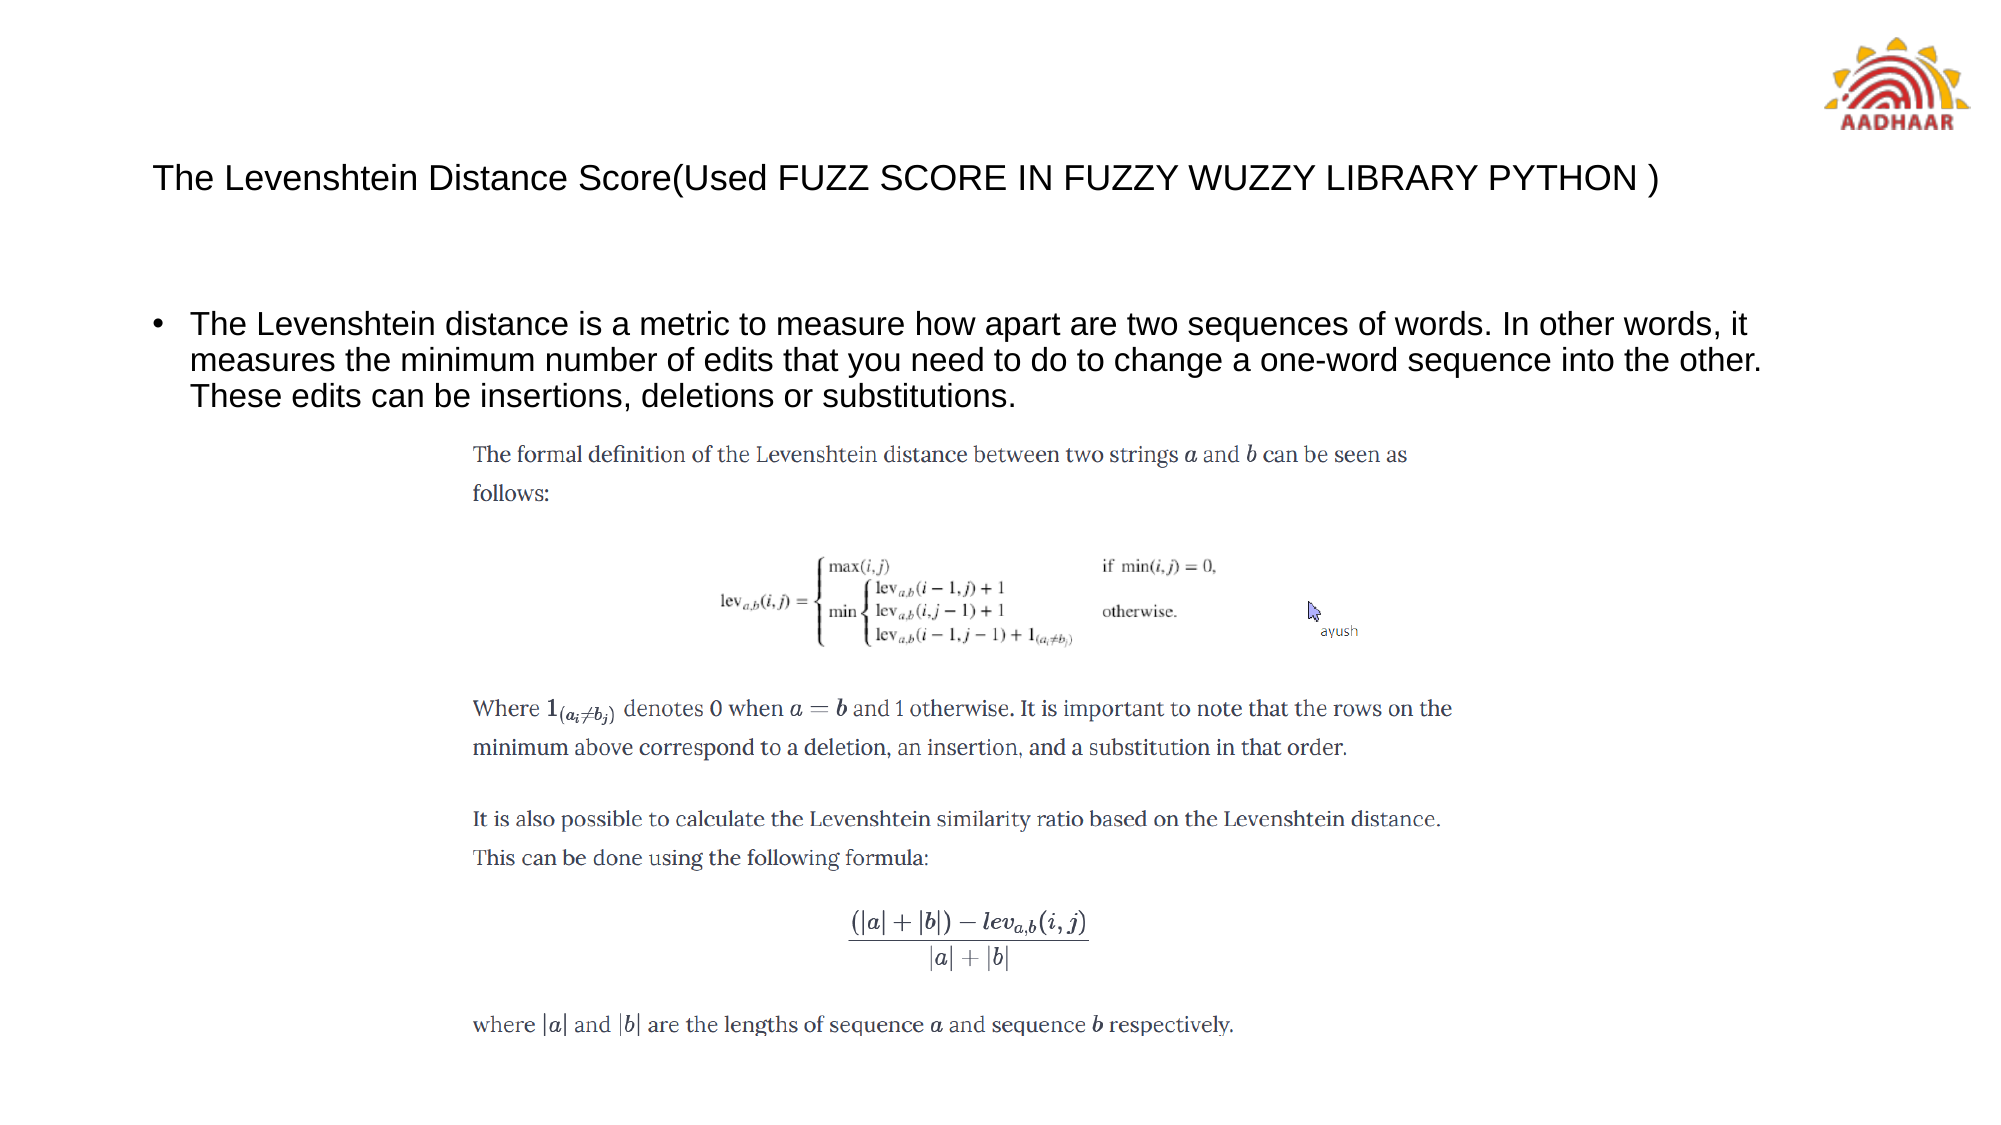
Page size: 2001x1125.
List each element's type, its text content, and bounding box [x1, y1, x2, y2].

picture [462, 426, 1538, 1036]
title The Levenshtein Distance Score(Used FUZZ SCORE IN FUZZY WUZZY LIBRARY PYTHON ) [137, 151, 1863, 278]
list The Levenshtein distance is a metric to measure how apart are two sequences of words. In other words, it measures the minimum number of edits that you need to do to change a one-word sequence into the other. These edits can be insertions, deletions or substitutions. [137, 299, 1863, 1014]
picture [1824, 37, 1971, 130]
